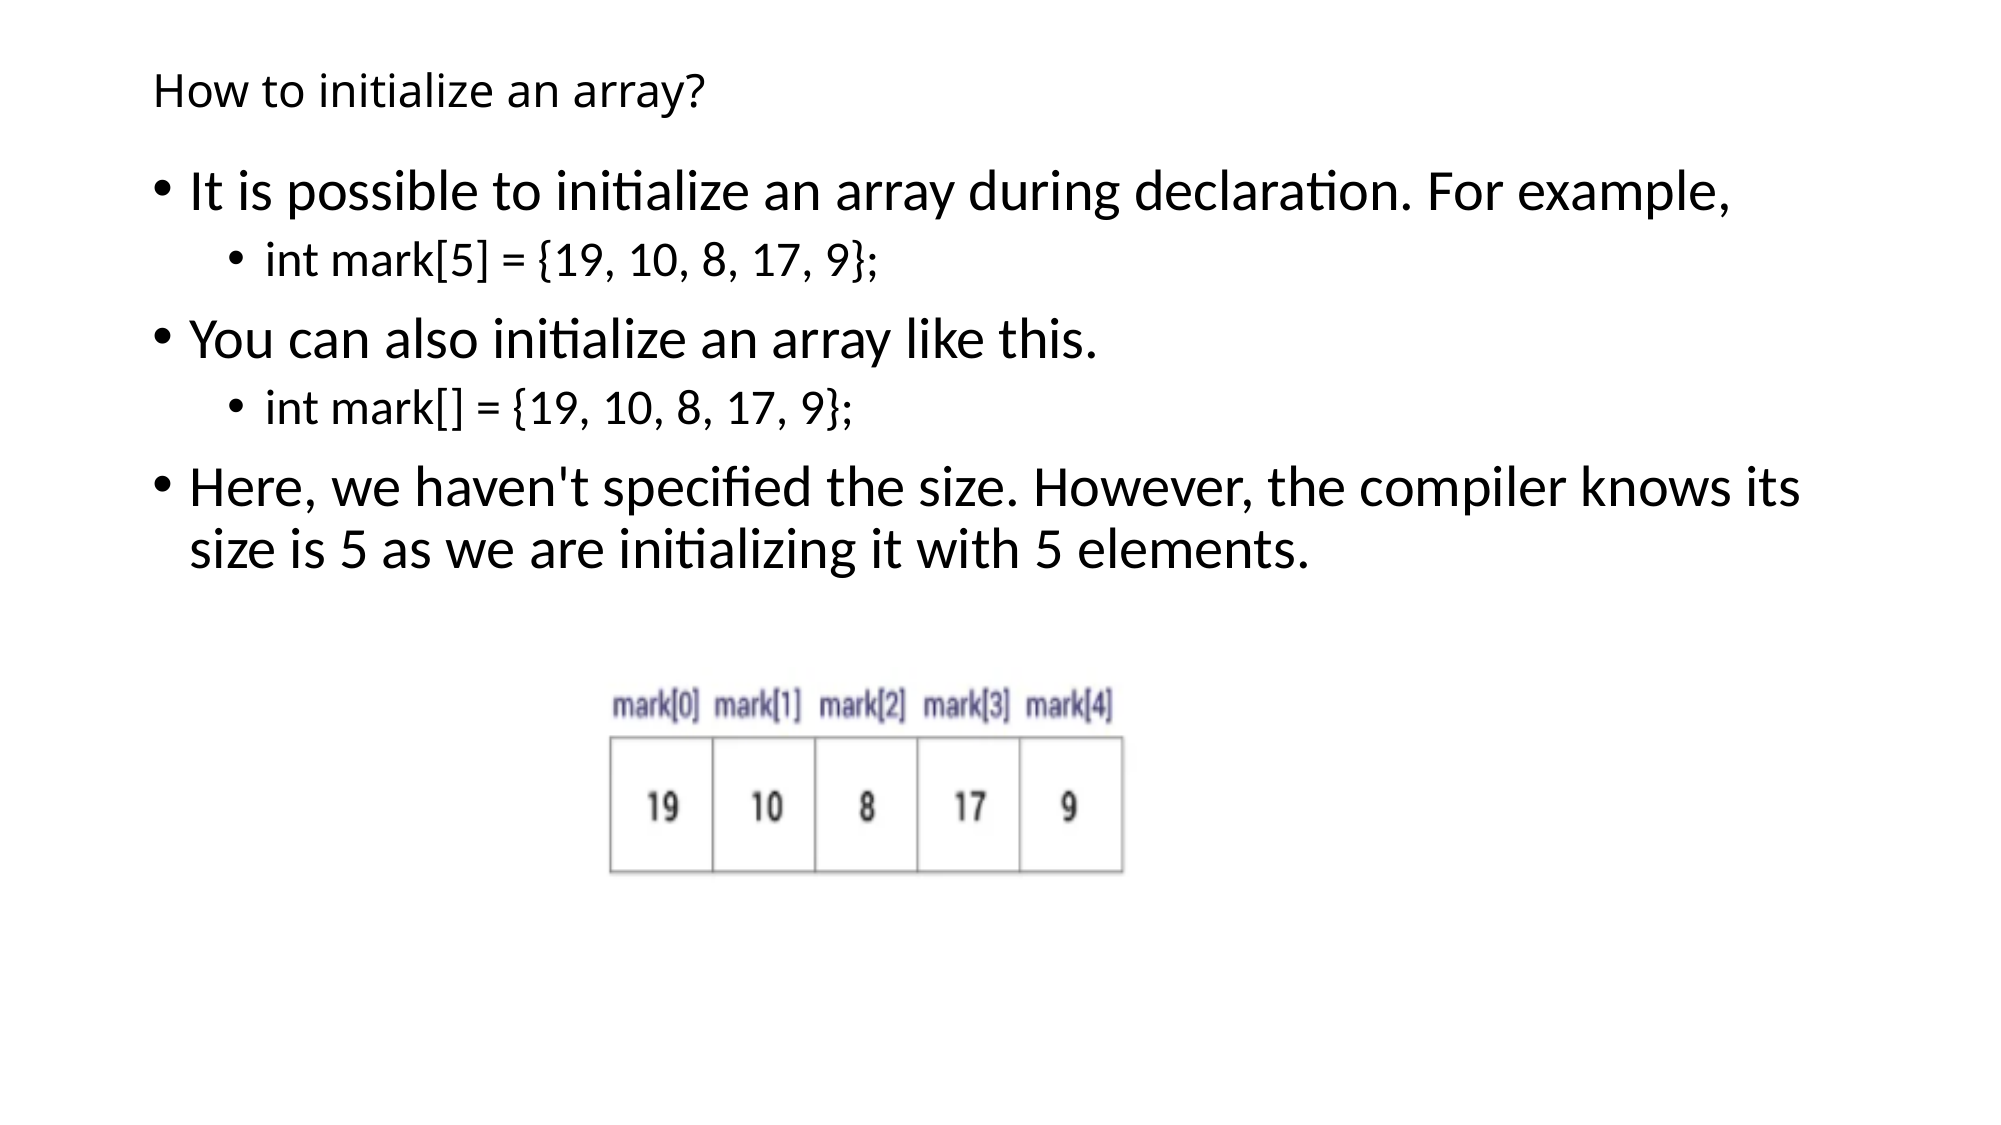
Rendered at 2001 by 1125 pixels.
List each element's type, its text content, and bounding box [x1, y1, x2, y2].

list It is possible to initialize an array during declaration. For example, int mark[5] = {19, 10, 8, 17, 9}; You can also initialize an array like this. int mark[] = {19, 10, 8, 17, 9}; Here, we haven't specified the size. However, the compiler knows its size is 5 as we are initializing it with 5 elements. [137, 152, 1863, 1014]
picture [595, 667, 1147, 903]
title How to initialize an array? [137, 59, 1863, 152]
